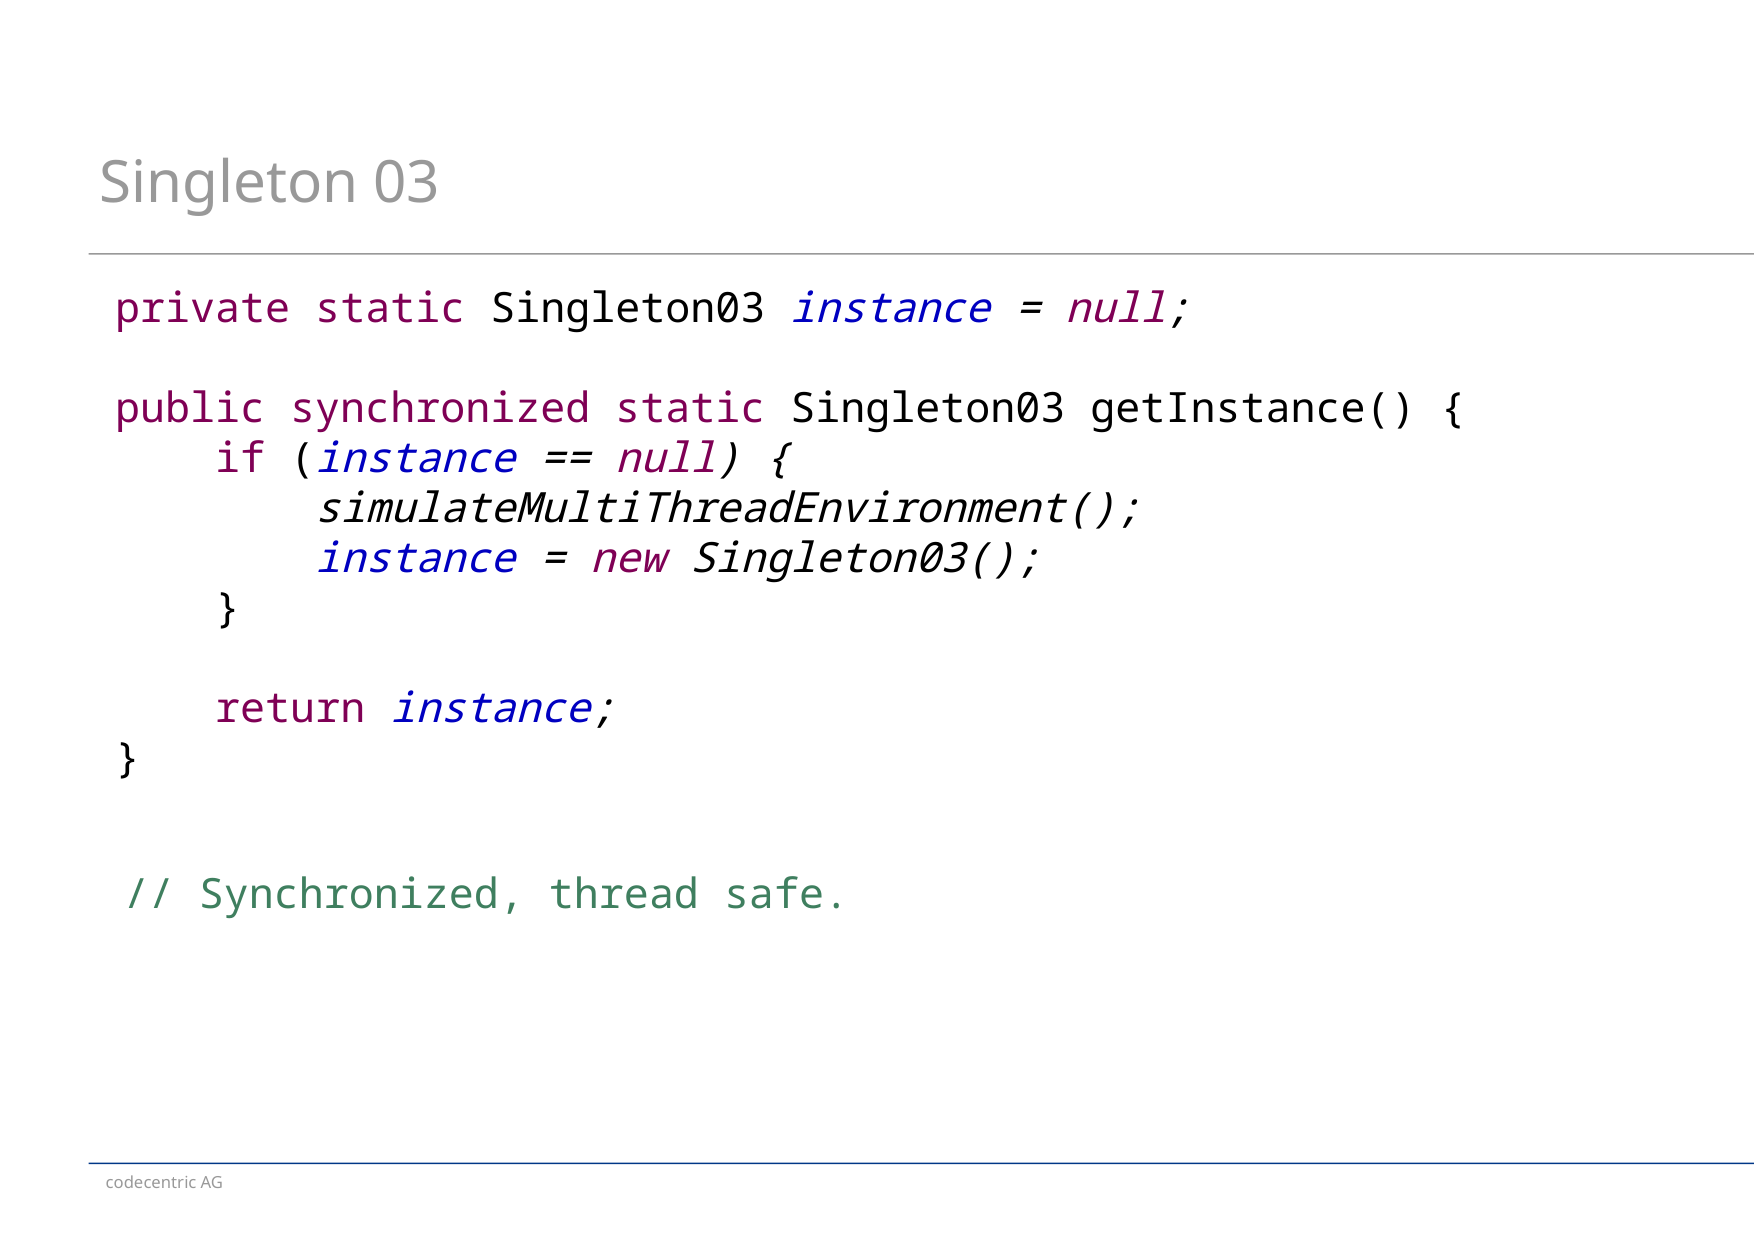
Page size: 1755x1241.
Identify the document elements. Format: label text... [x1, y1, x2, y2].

text_box private static Singleton03 instance = null; public synchronized static Singleton03 getInstance() { if (instance == null) { simulateMultiThreadEnvironment(); instance = new Singleton03(); } return instance; } [85, 265, 1704, 846]
text_box // Synchronized, thread safe. [94, 851, 864, 932]
title Singleton 03 [82, 153, 1696, 223]
